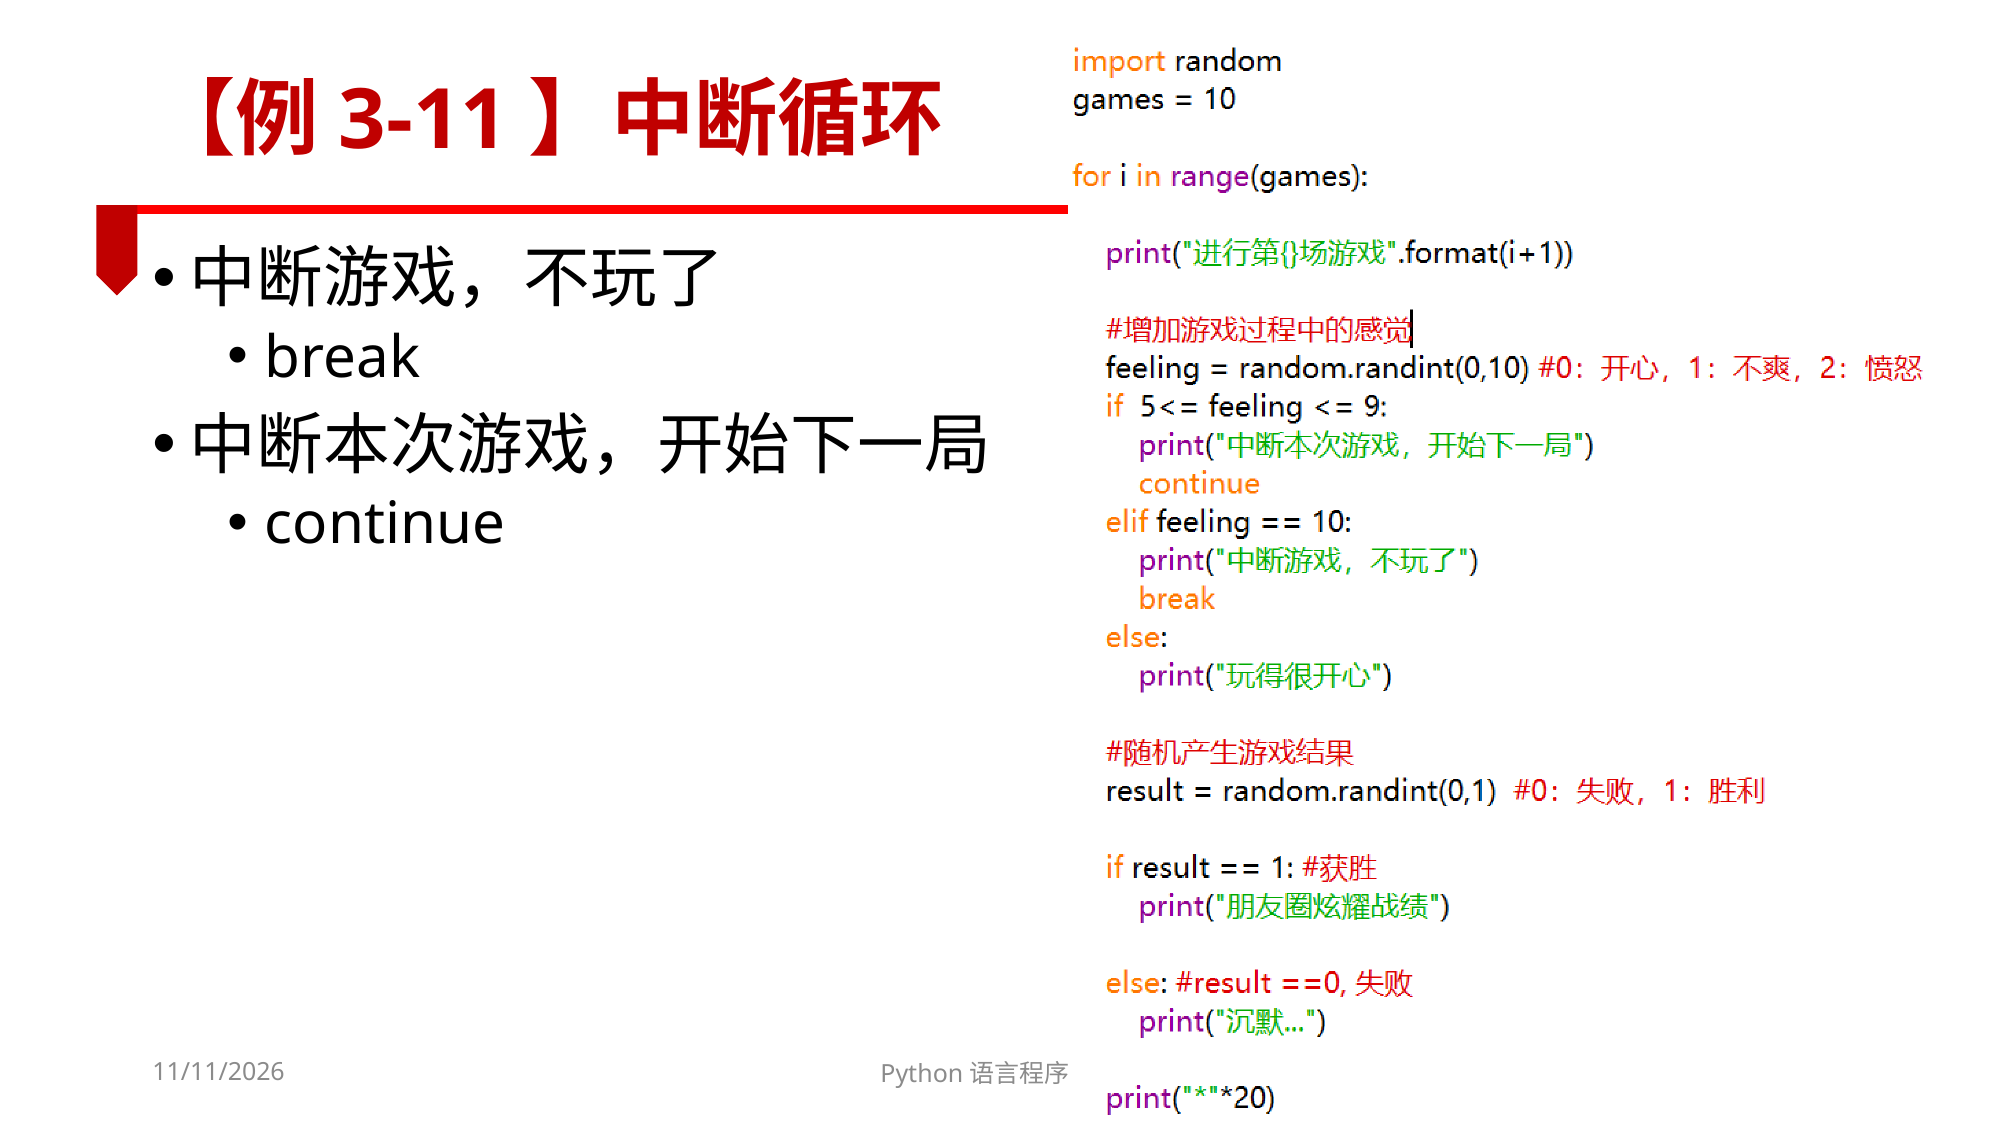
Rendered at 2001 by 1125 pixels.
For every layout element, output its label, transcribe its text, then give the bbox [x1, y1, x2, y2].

footer Python语言程序设计 [662, 1042, 1068, 1103]
picture [1068, 41, 1938, 1125]
list 中断游戏，不玩了 break 中断本次游戏，开始下一局 continue [137, 236, 1068, 1014]
title 【例3-11】中断循环 [137, 53, 1068, 191]
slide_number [137, 1042, 588, 1103]
